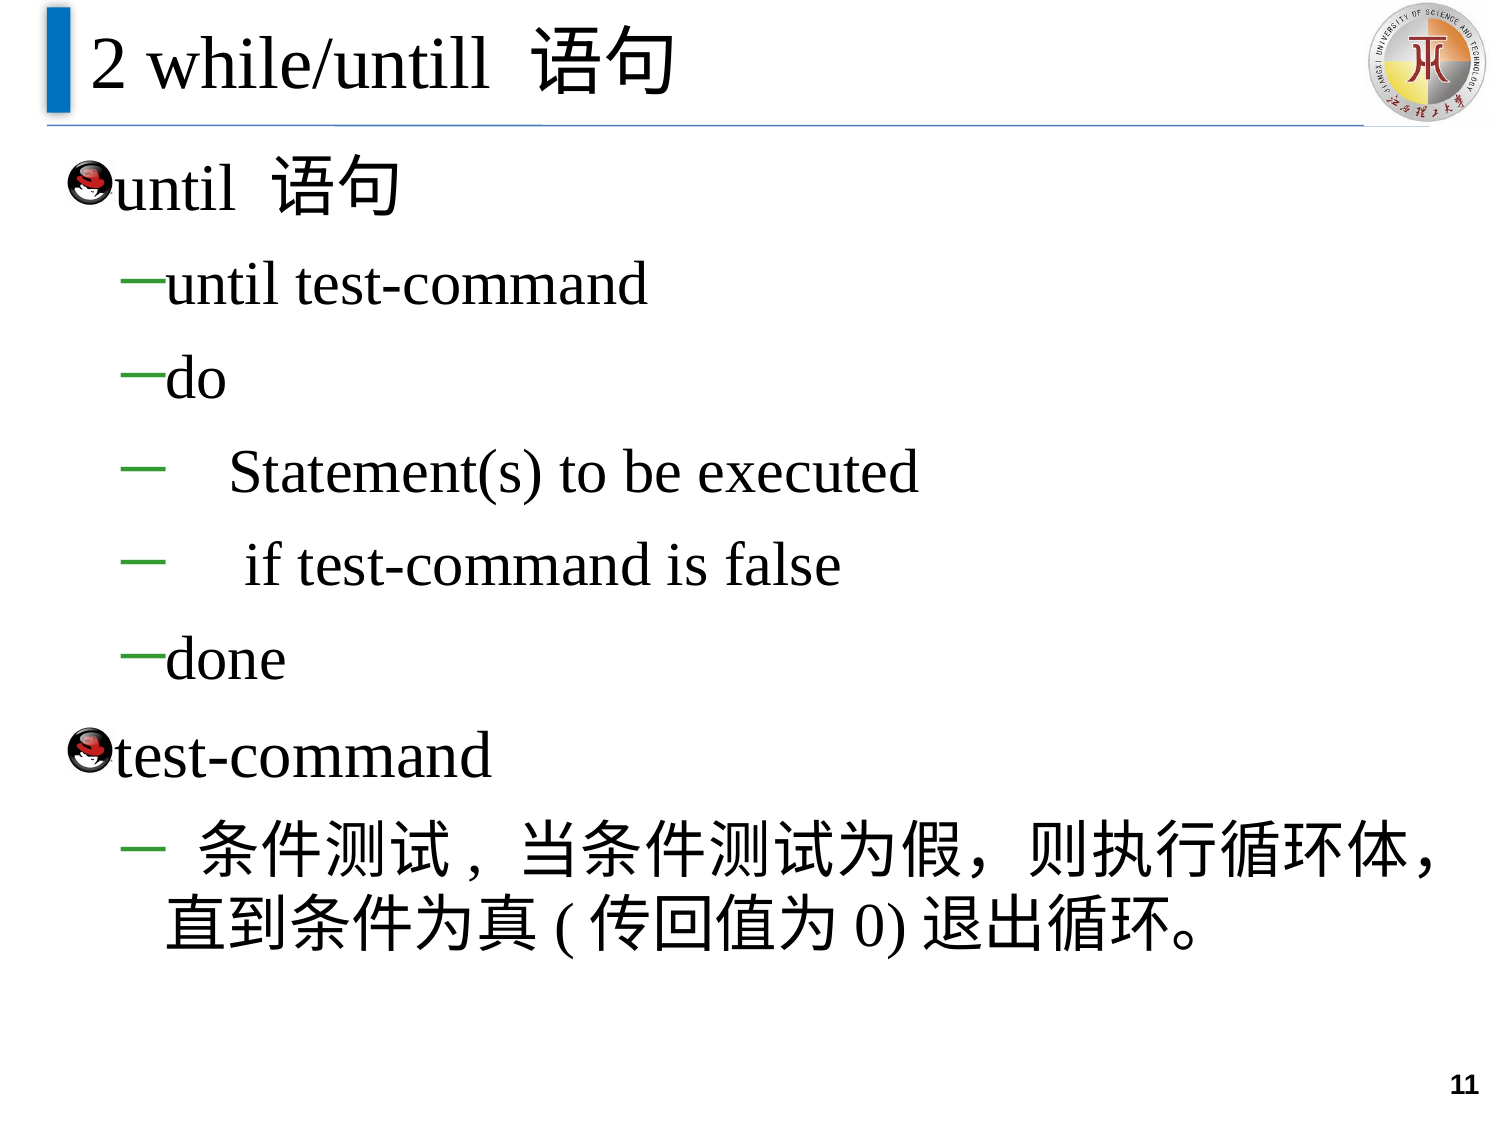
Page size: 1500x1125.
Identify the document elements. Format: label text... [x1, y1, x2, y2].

title 2 while/untill 语句 [75, 0, 1425, 122]
picture [1364, 0, 1490, 126]
slide_number 11 [1355, 1042, 1495, 1125]
picture [65, 160, 115, 207]
picture [65, 727, 115, 775]
list until 语句 until test-command do Statement(s) to be executed if test-command is false done test-command 条件测试, 当条件测试为假，则执行循环体，直到条件为真(传回值为0)退出循环。 [50, 135, 1427, 1088]
